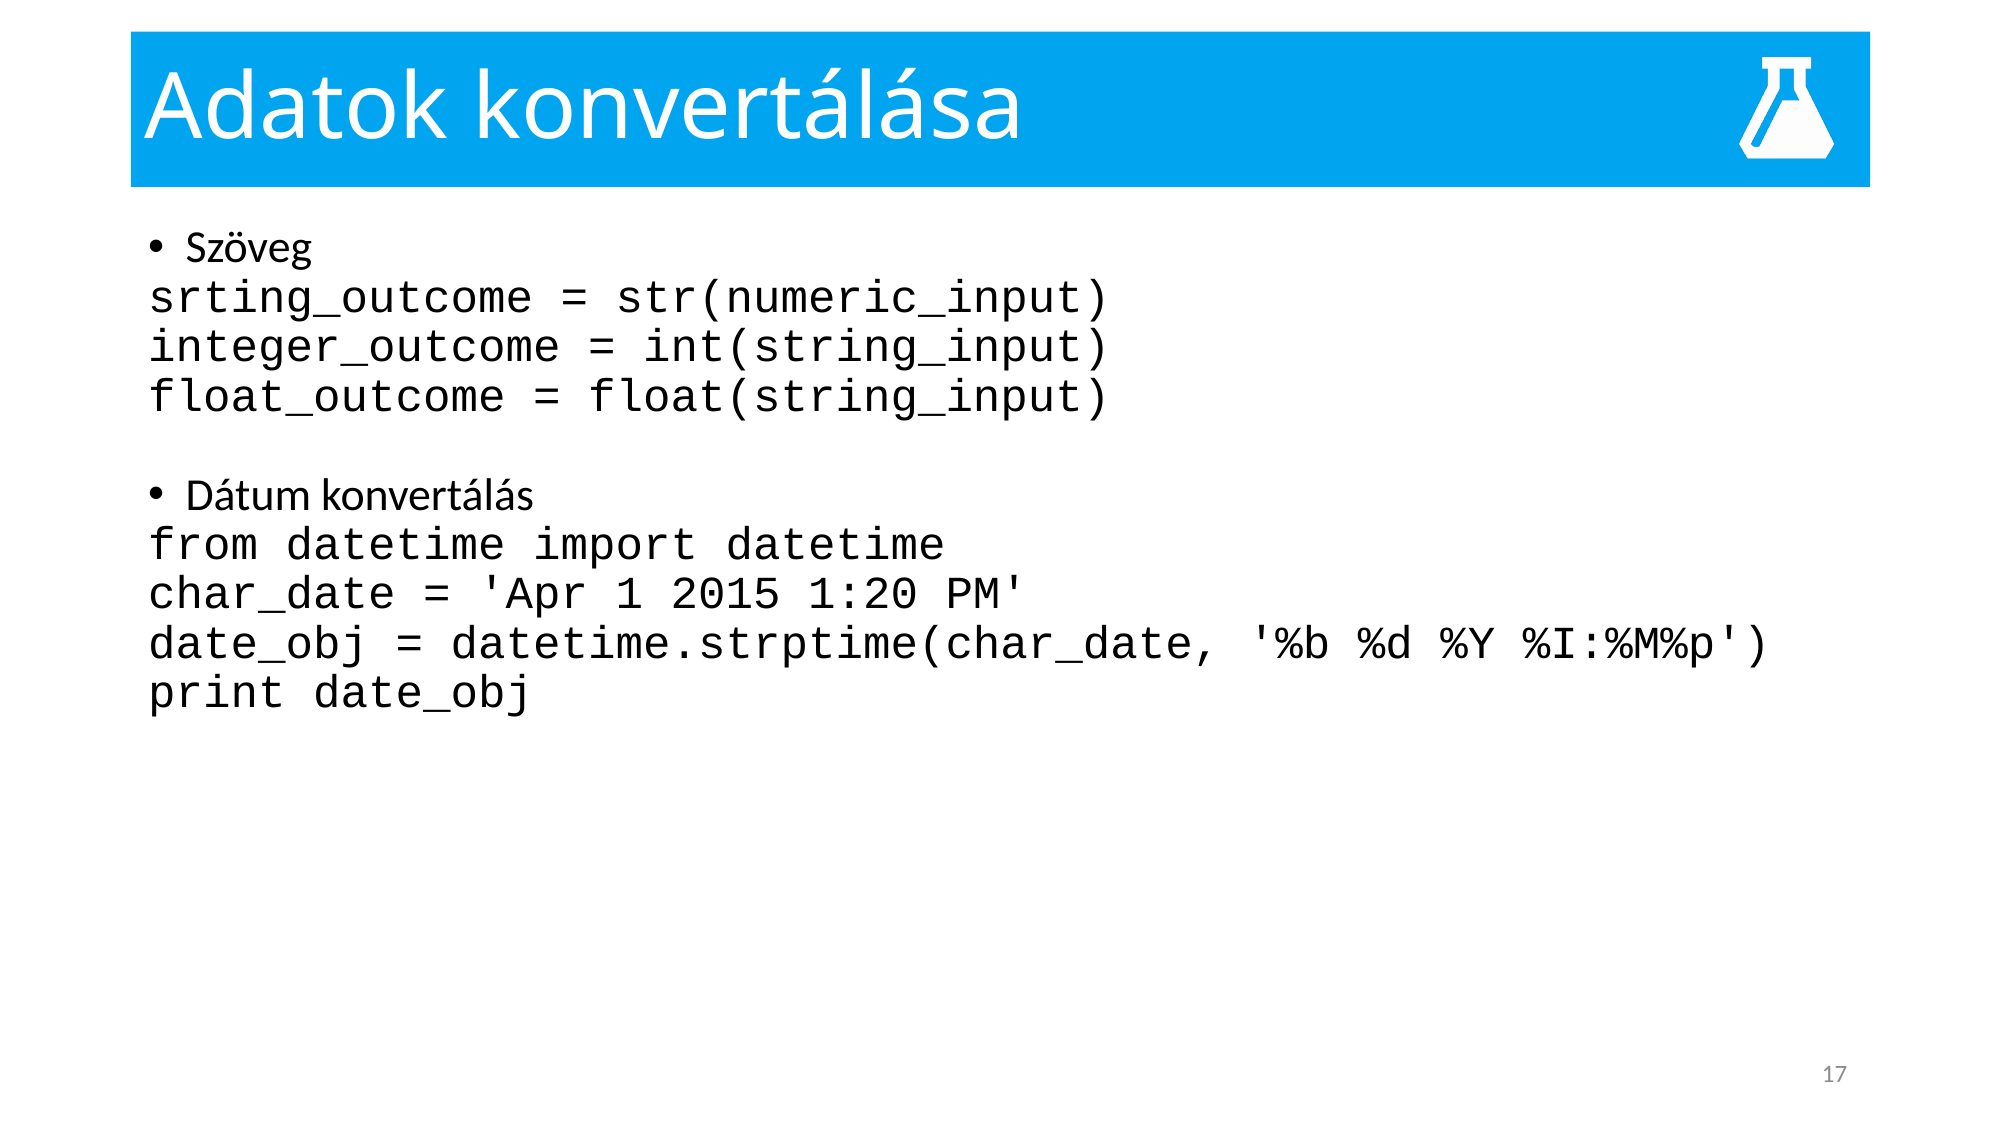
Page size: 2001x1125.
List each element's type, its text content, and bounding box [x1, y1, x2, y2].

list Szöveg srting_outcome = str(numeric_input) integer_outcome = int(string_input) float_outcome = float(string_input) Dátum konvertálás from datetime import datetime char_date = 'Apr 1 2015 1:20 PM' date_obj = datetime.strptime(char_date, '%b %d %Y %I:%M%p') print date_obj [133, 215, 1871, 993]
slide_number 17 [1412, 1042, 1863, 1103]
title Adatok konvertálása [129, 31, 1701, 187]
picture [1740, 58, 1833, 158]
